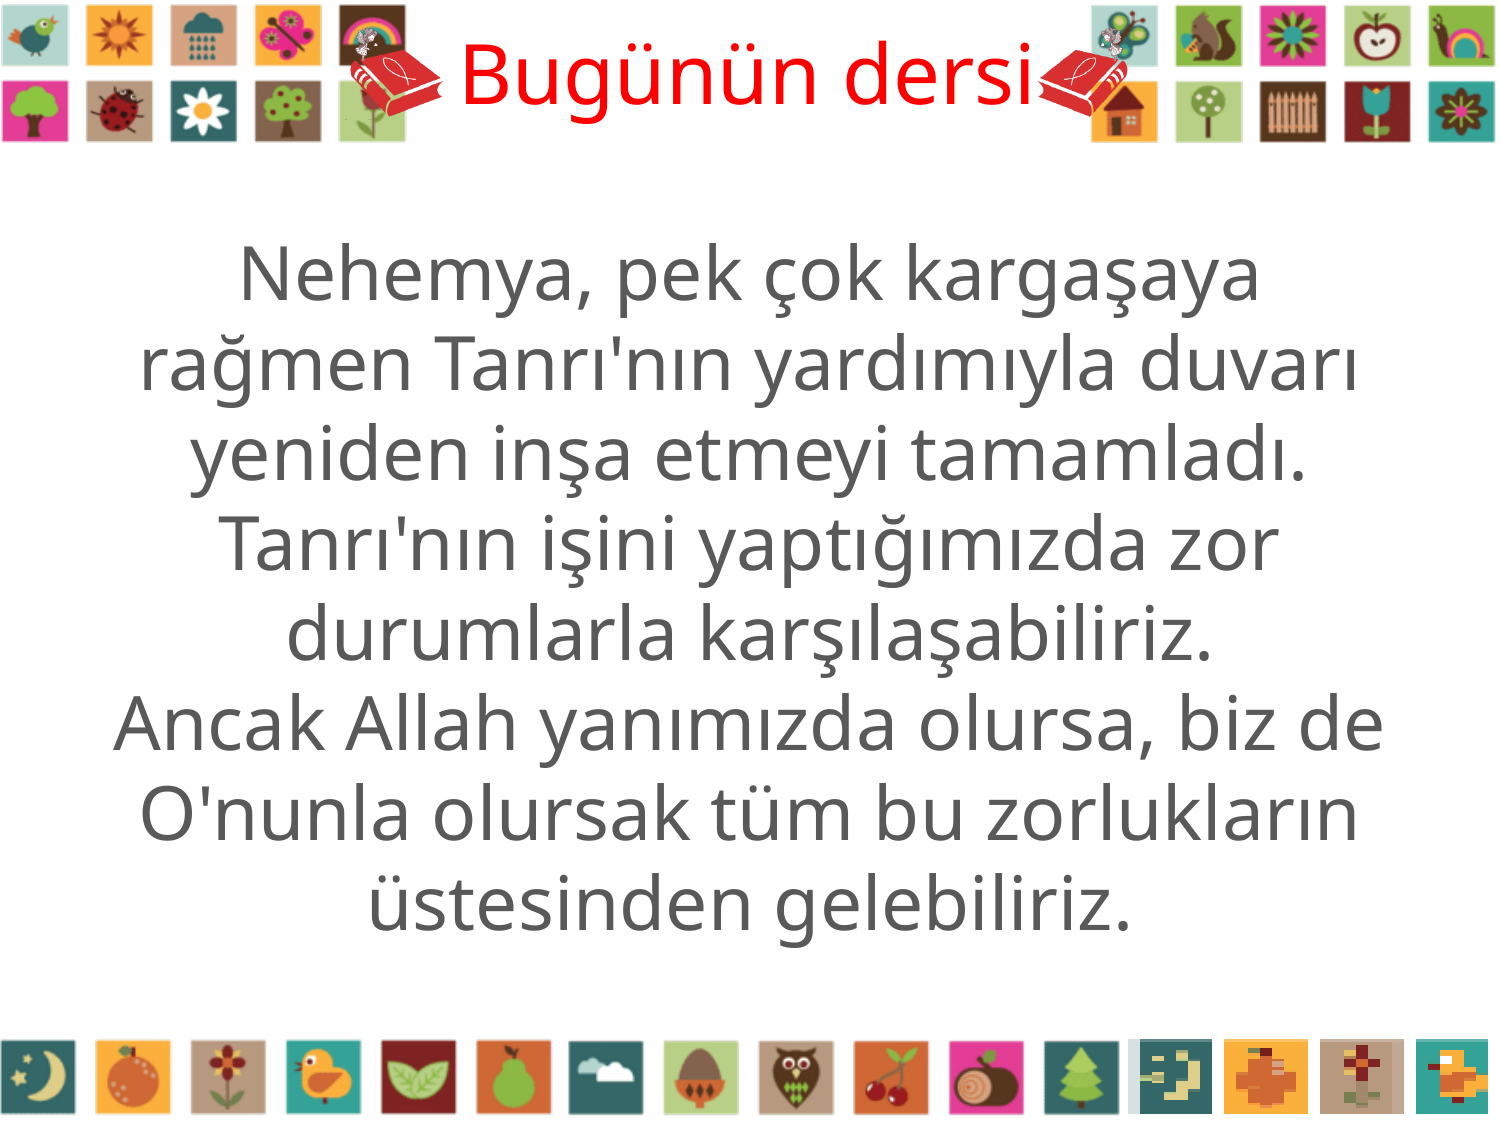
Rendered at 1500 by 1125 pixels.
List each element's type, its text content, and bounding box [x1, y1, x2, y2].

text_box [0, 1028, 1500, 1118]
picture [0, 3, 475, 150]
picture [1005, 3, 1500, 150]
text_box Bugünün dersi [425, 13, 1077, 129]
text_box Nehemya, pek çok kargaşaya rağmen Tanrı'nın yardımıyla duvarı yeniden inşa etmeyi tamamladı. Tanrı'nın işini yaptığımızda zor durumlarla karşılaşabiliriz. Ancak Allah yanımızda olursa, biz de O'nunla olursak tüm bu zorlukların üstesinden gelebiliriz. [76, 218, 1424, 953]
